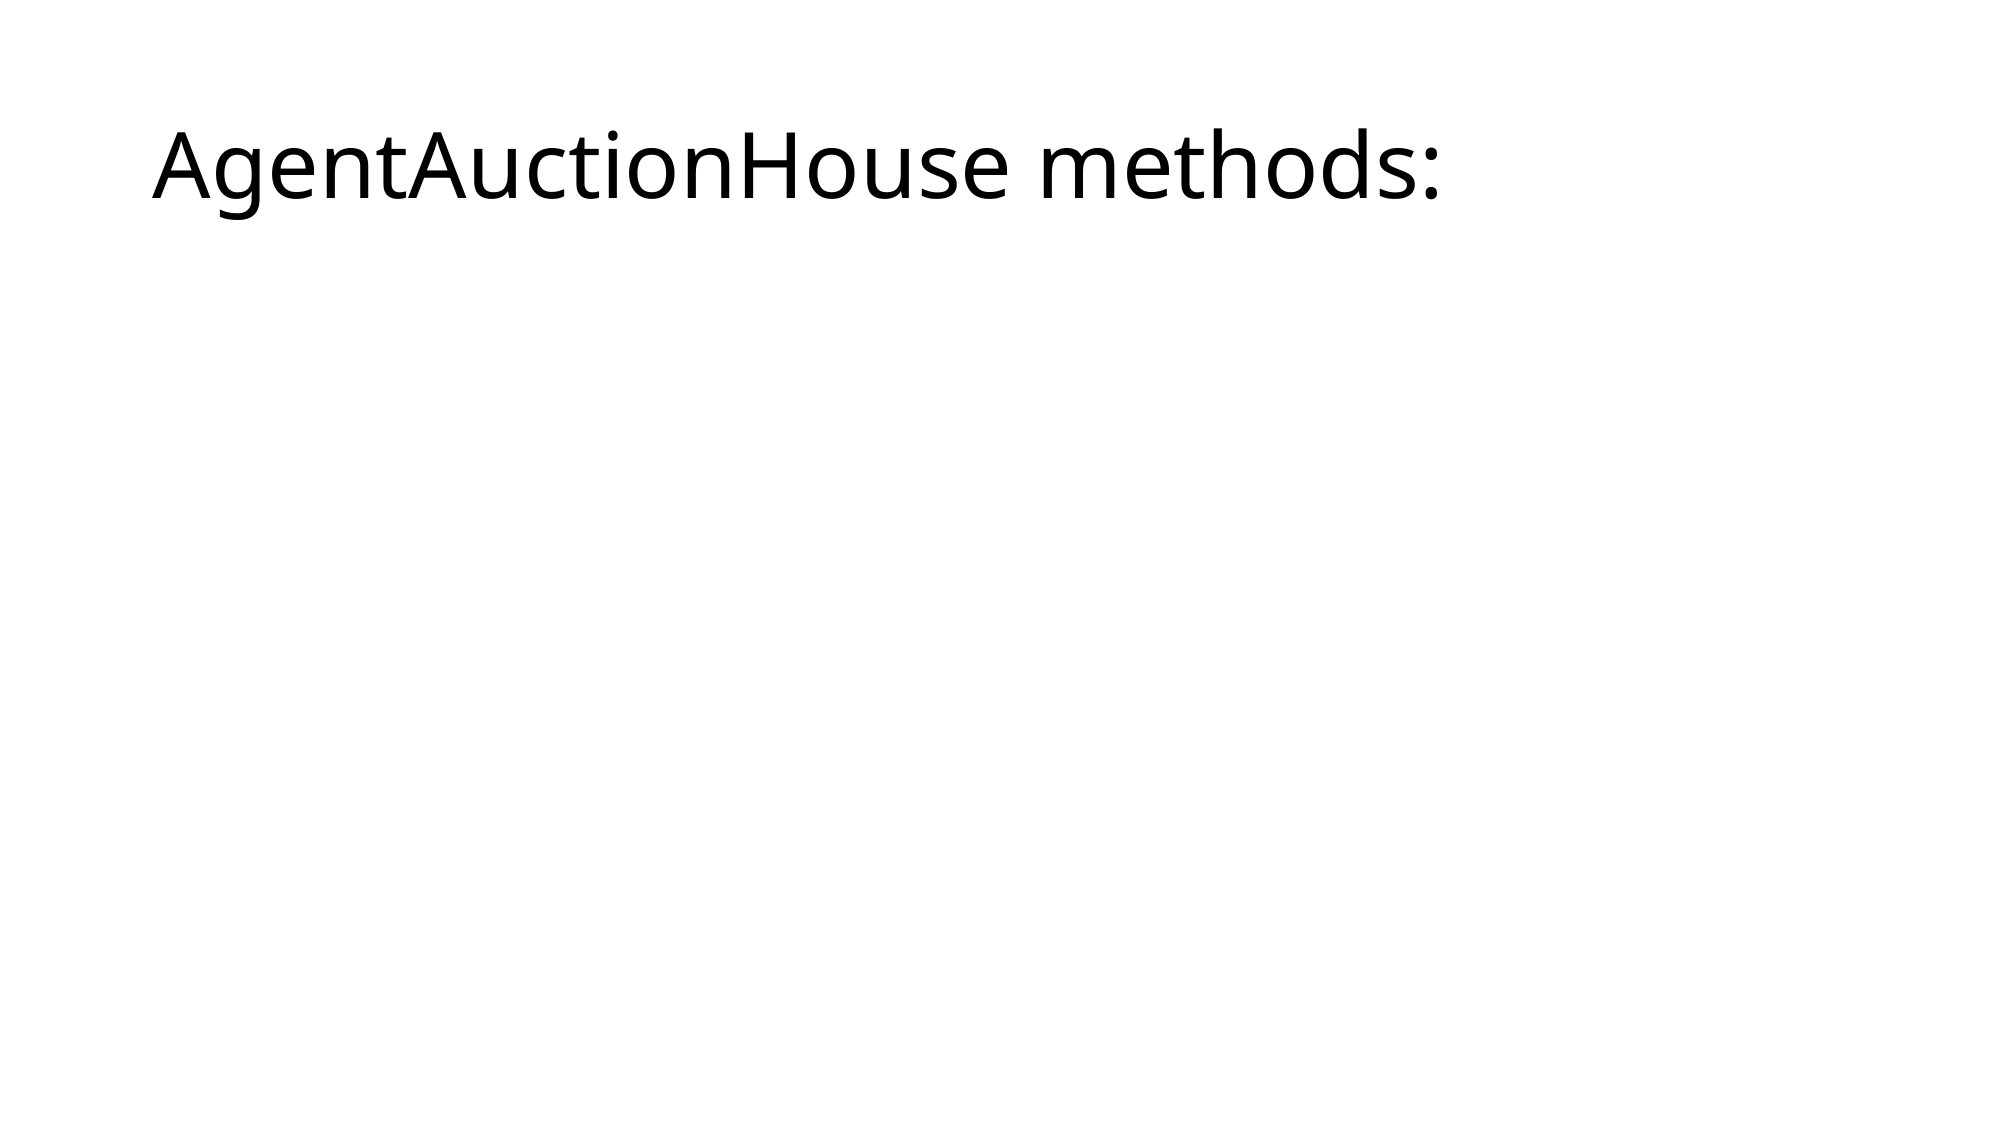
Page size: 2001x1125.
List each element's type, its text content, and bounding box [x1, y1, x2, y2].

title AgentAuctionHouse methods: [137, 59, 1863, 278]
